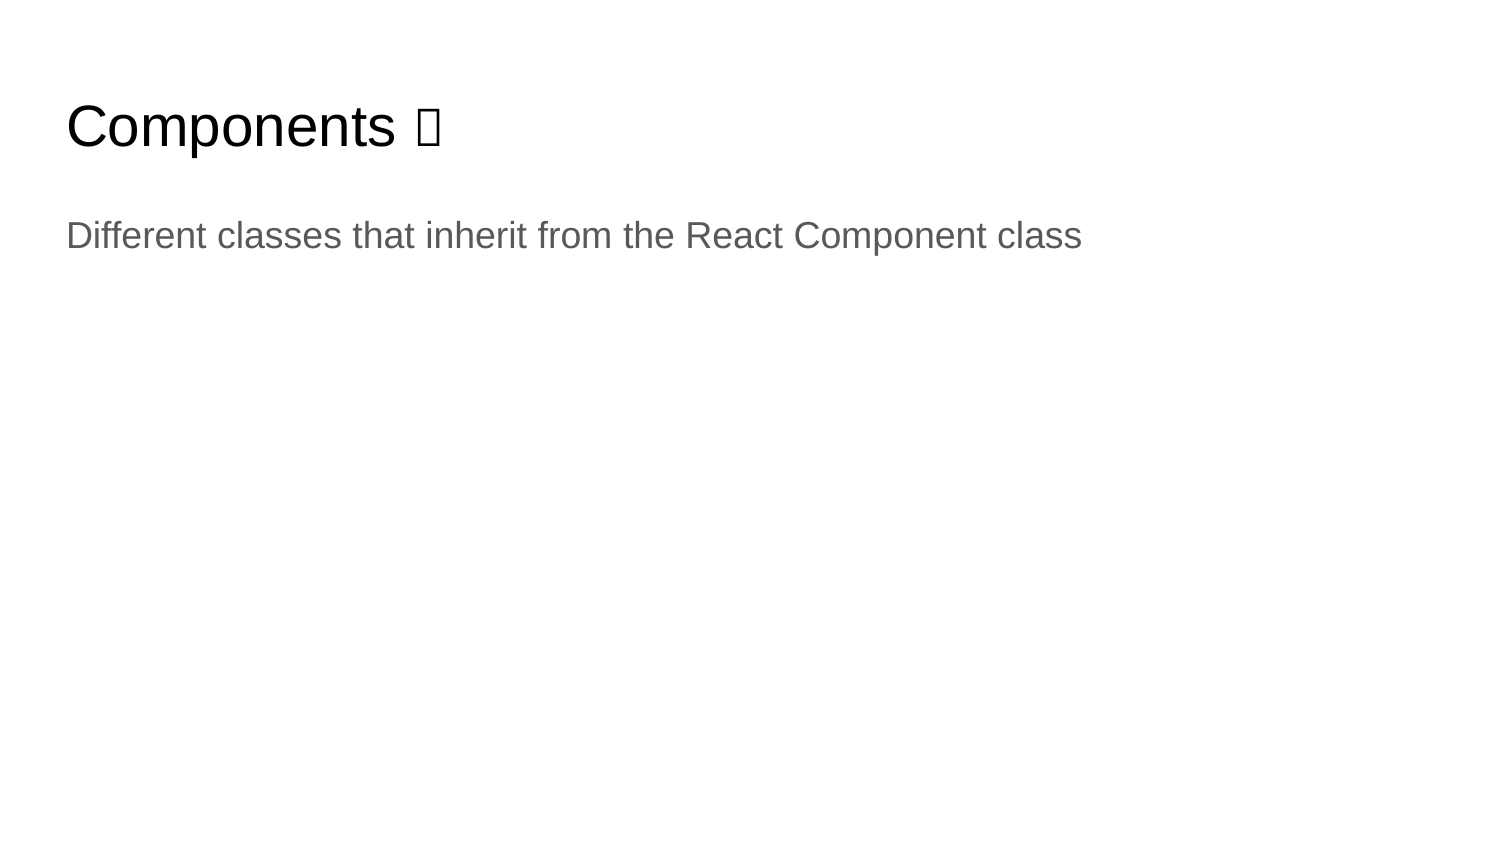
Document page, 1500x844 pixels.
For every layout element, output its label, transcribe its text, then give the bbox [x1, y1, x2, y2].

list Different classes that inherit from the React Component class [51, 189, 1449, 750]
title Components 🧱 [51, 72, 1449, 167]
